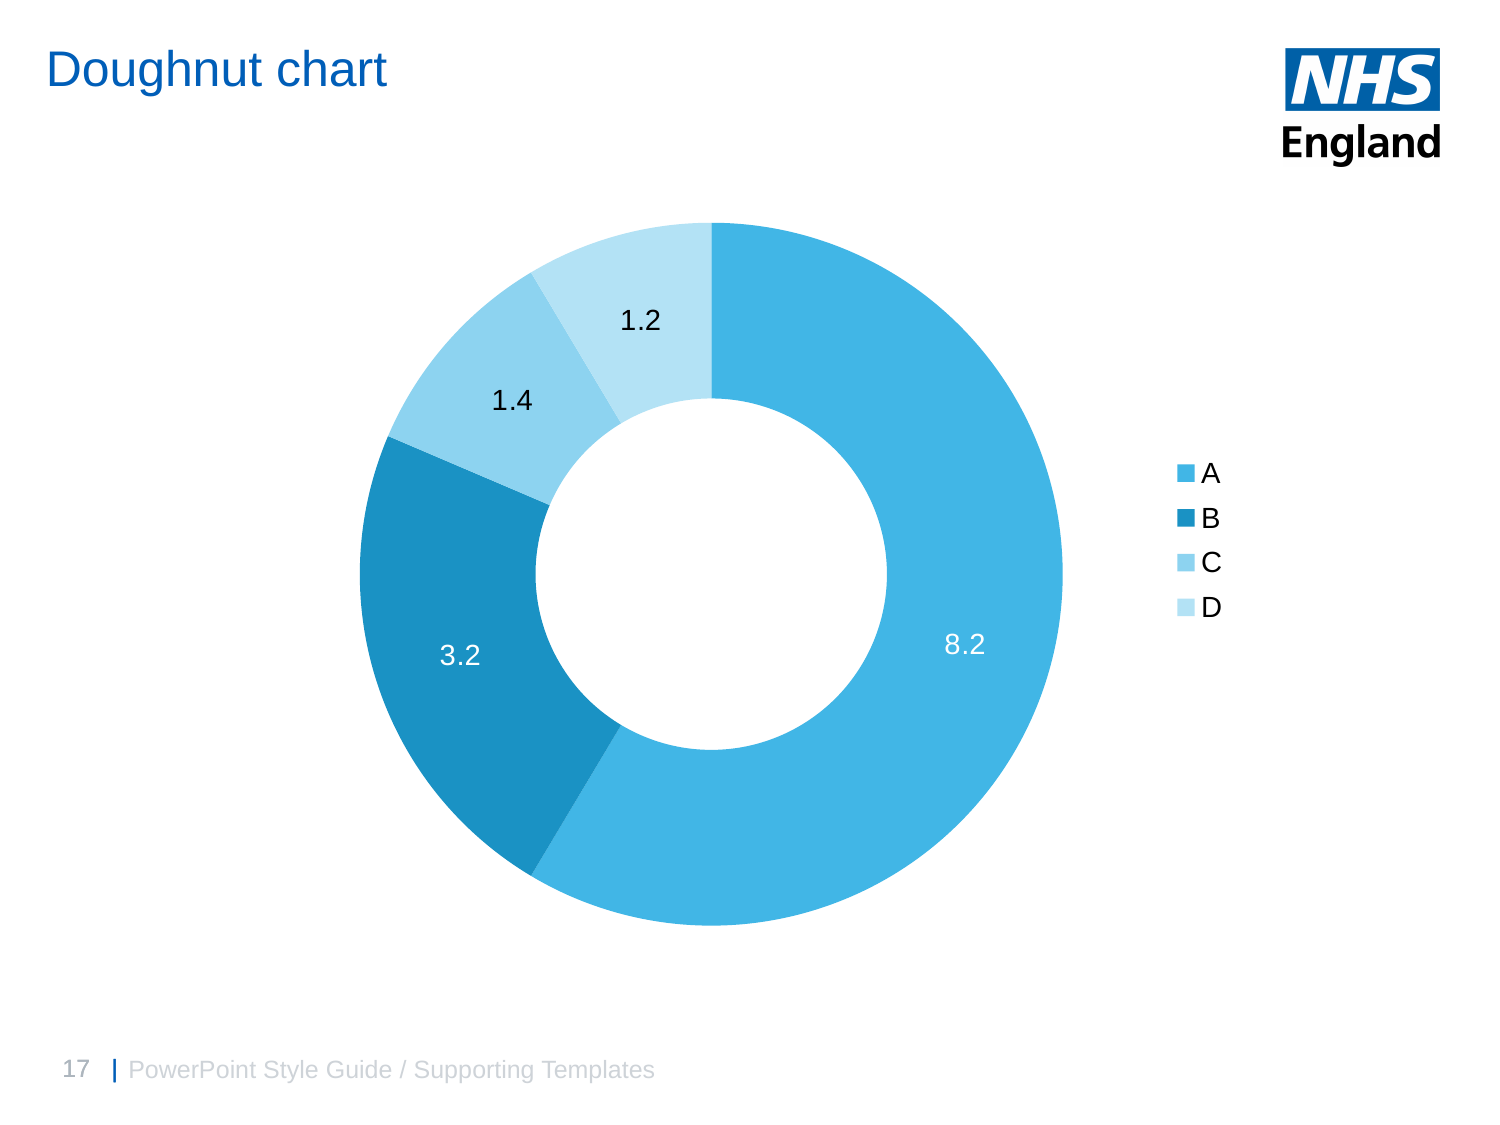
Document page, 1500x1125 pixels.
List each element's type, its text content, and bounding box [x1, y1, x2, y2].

chart [97, 208, 1403, 941]
picture [1283, 48, 1440, 167]
title Doughnut chart [31, 36, 1212, 167]
footer PowerPoint Style Guide / Supporting Templates [113, 1038, 1053, 1099]
